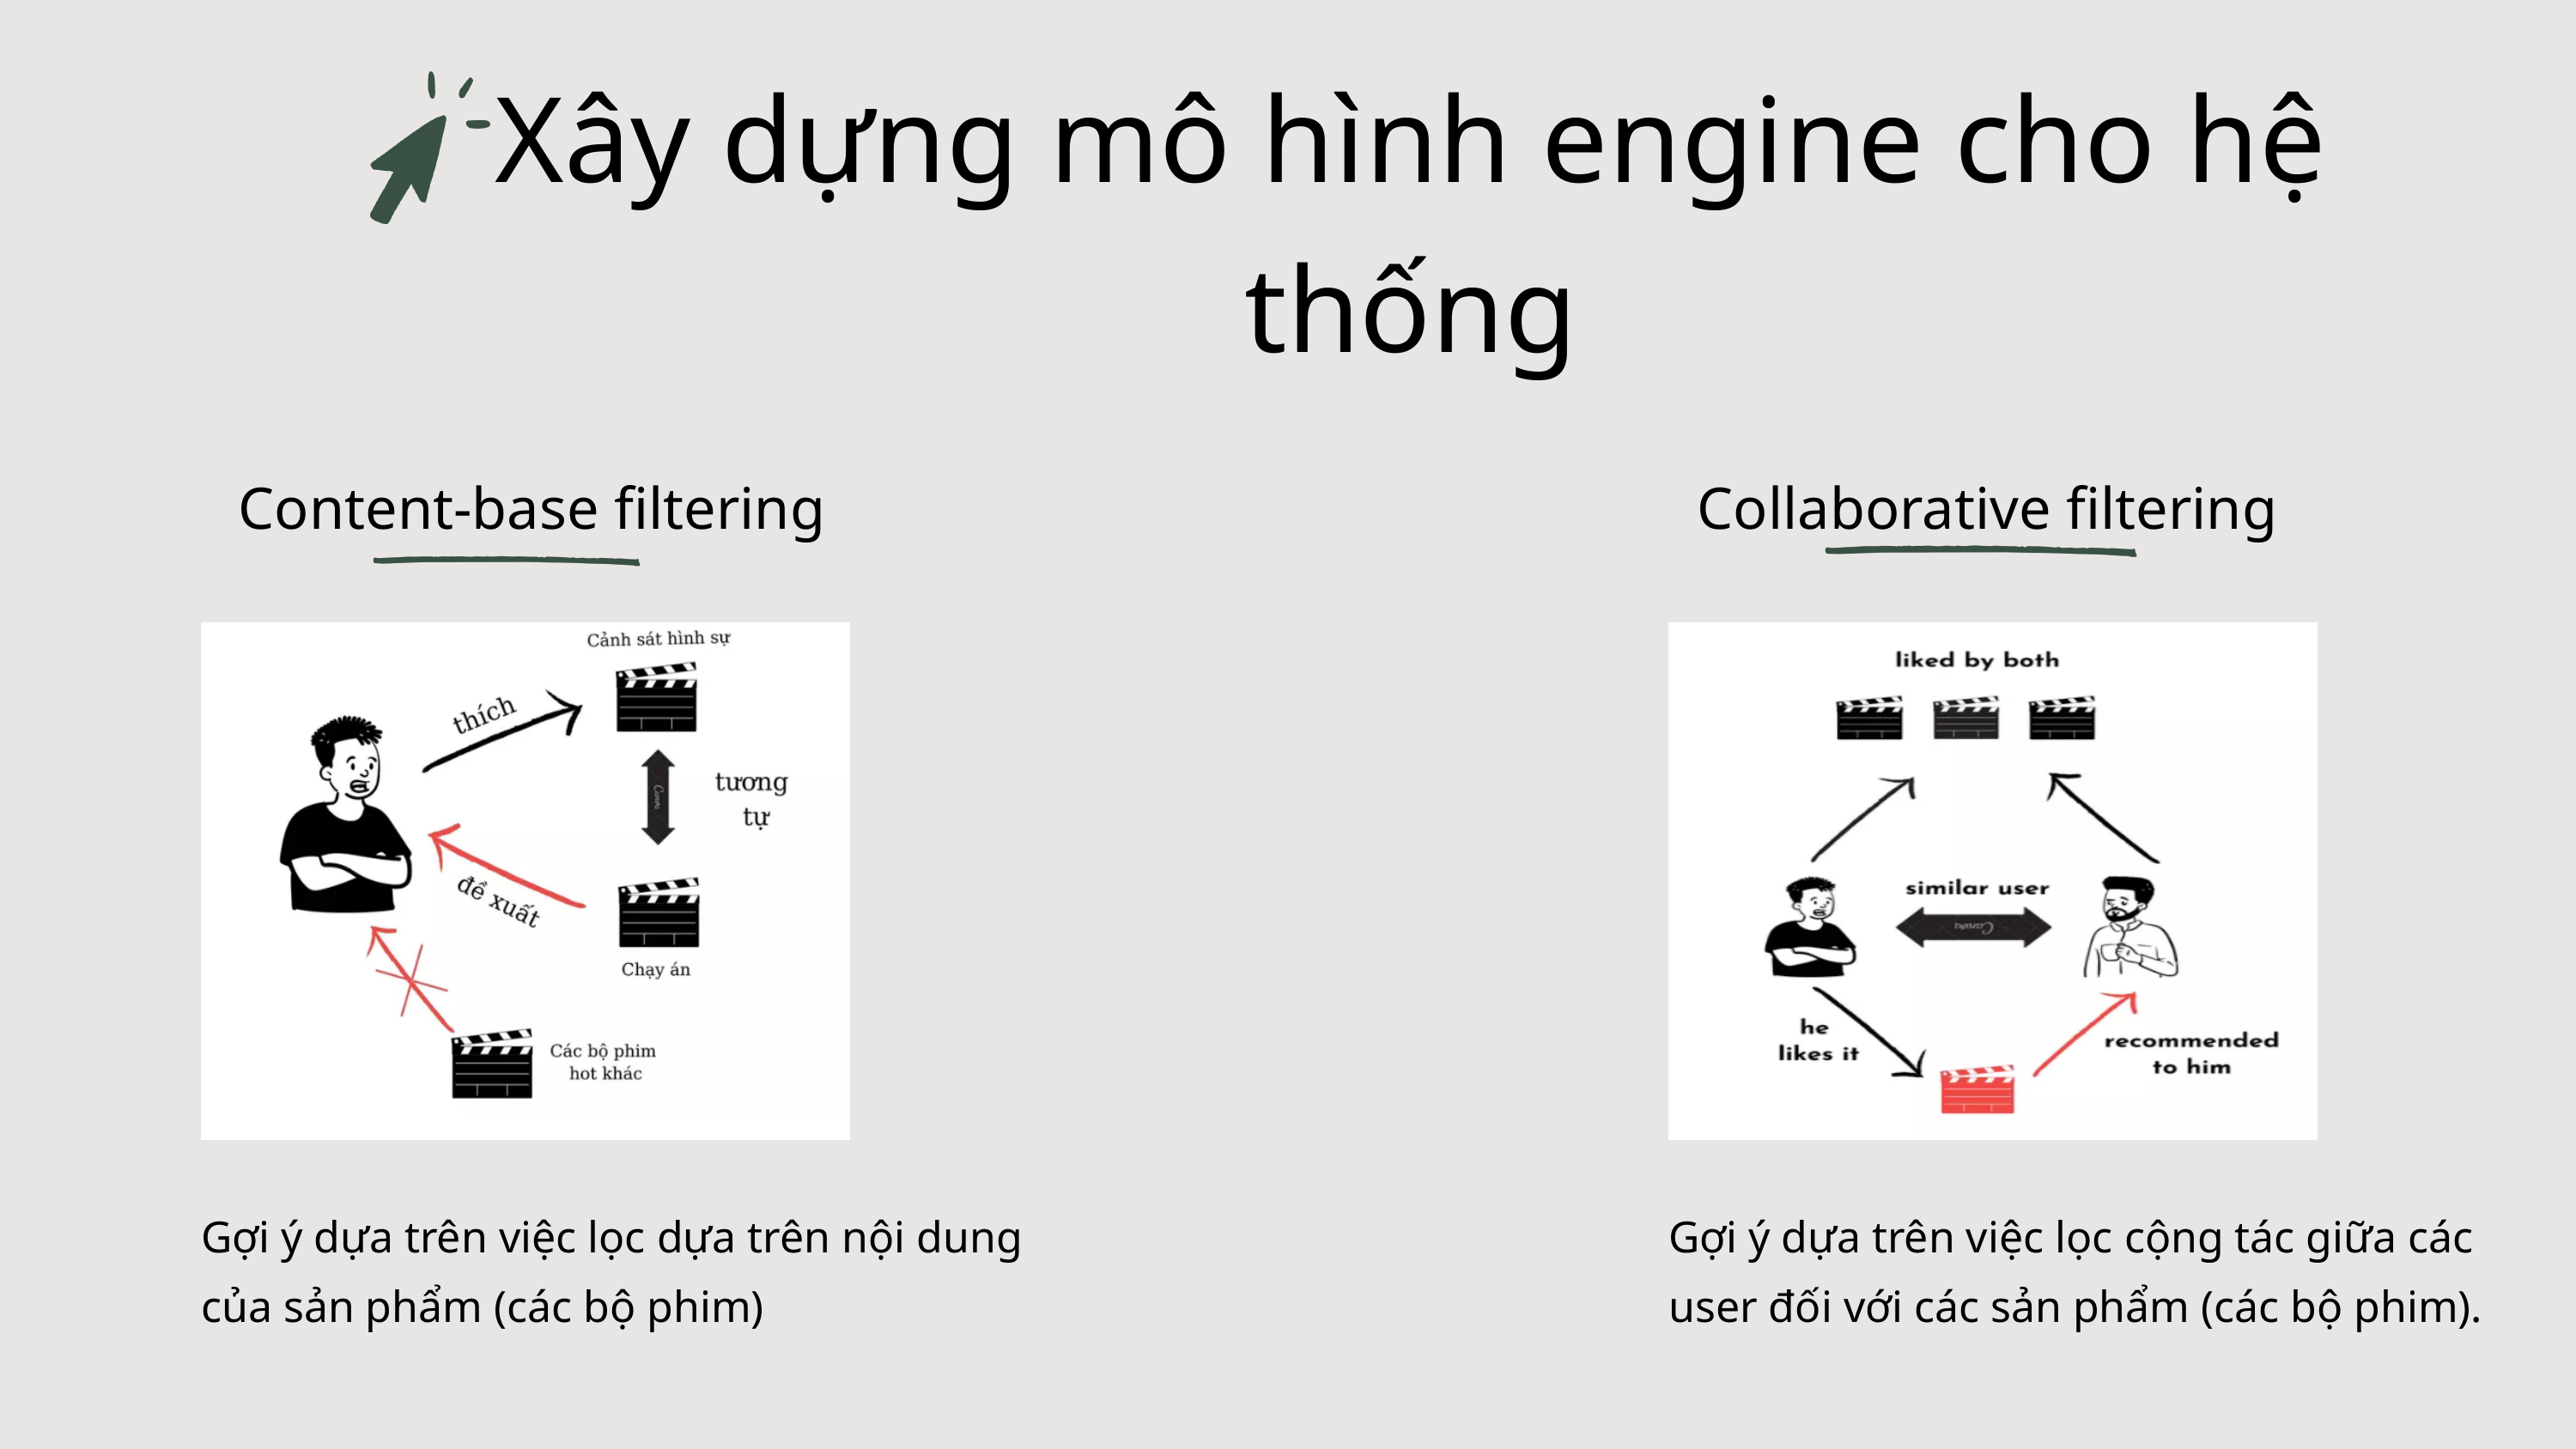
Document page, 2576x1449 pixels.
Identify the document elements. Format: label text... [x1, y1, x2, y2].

text_box Xây dựng mô hình engine cho hệ thống [349, 35, 2473, 376]
text_box Collaborative filtering [1610, 458, 2366, 541]
picture [1825, 537, 2137, 574]
text_box Gợi ý dựa trên việc lọc cộng tác giữa các user đối với các sản phẩm (các bộ phim). [1668, 1191, 2505, 1331]
text_box Gợi ý dựa trên việc lọc dựa trên nội dung của sản phẩm (các bộ phim) [201, 1191, 1037, 1331]
picture [200, 622, 850, 1140]
picture [1668, 622, 2318, 1140]
picture [373, 542, 641, 581]
text_box Content-base filtering [154, 458, 910, 541]
picture [370, 70, 491, 225]
